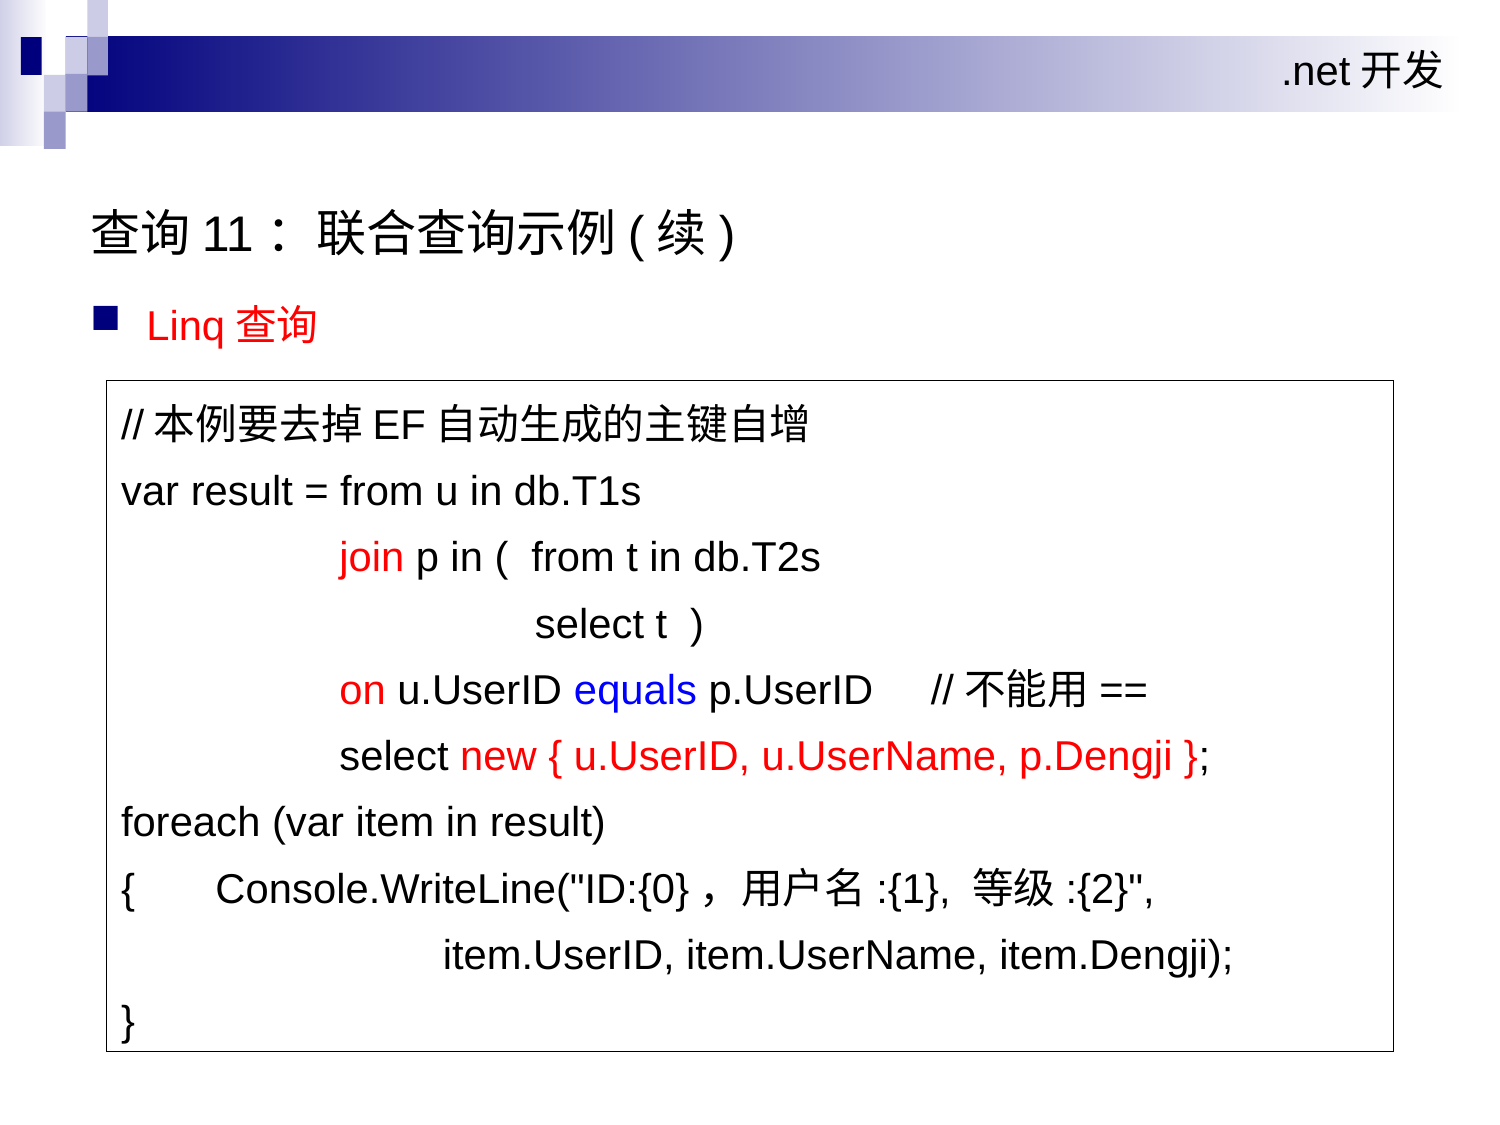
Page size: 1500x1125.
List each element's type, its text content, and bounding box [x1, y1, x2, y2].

text_box //本例要去掉EF自动生成的主键自增 var result = from u in db.T1s join p in ( from t in db.T2s select t ) on u.UserID equals p.UserID //不能用== select new { u.UserID, u.UserName, p.Dengji }; foreach (var item in result) { Console.WriteLine("ID:{0}，用户名:{1}, 等级:{2}", item.UserID, item.UserName, item.Dengji); } [106, 380, 1394, 1052]
list Linq查询 [75, 279, 1425, 740]
title 查询11：联合查询示例(续) [75, 172, 1425, 279]
